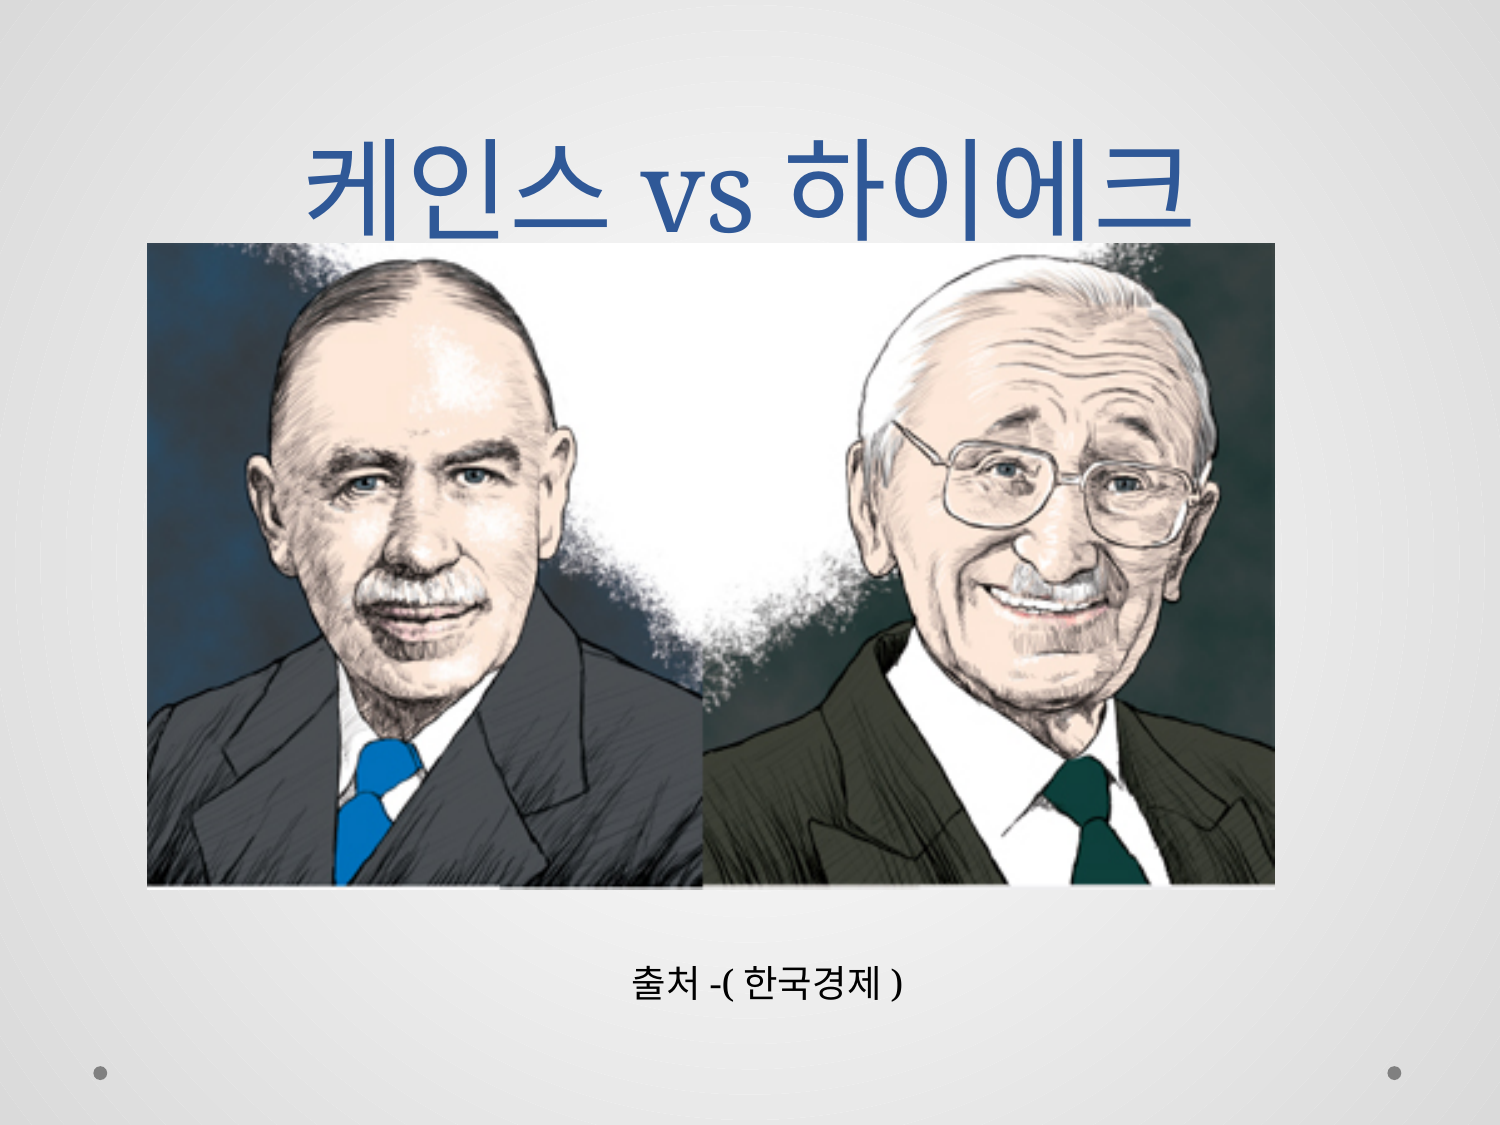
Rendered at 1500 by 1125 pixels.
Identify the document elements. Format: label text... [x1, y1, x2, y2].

text_box 출처-(한국경제) [466, 952, 1069, 1012]
picture [147, 243, 1275, 890]
title 케인스vs하이에크 [75, 0, 1425, 263]
